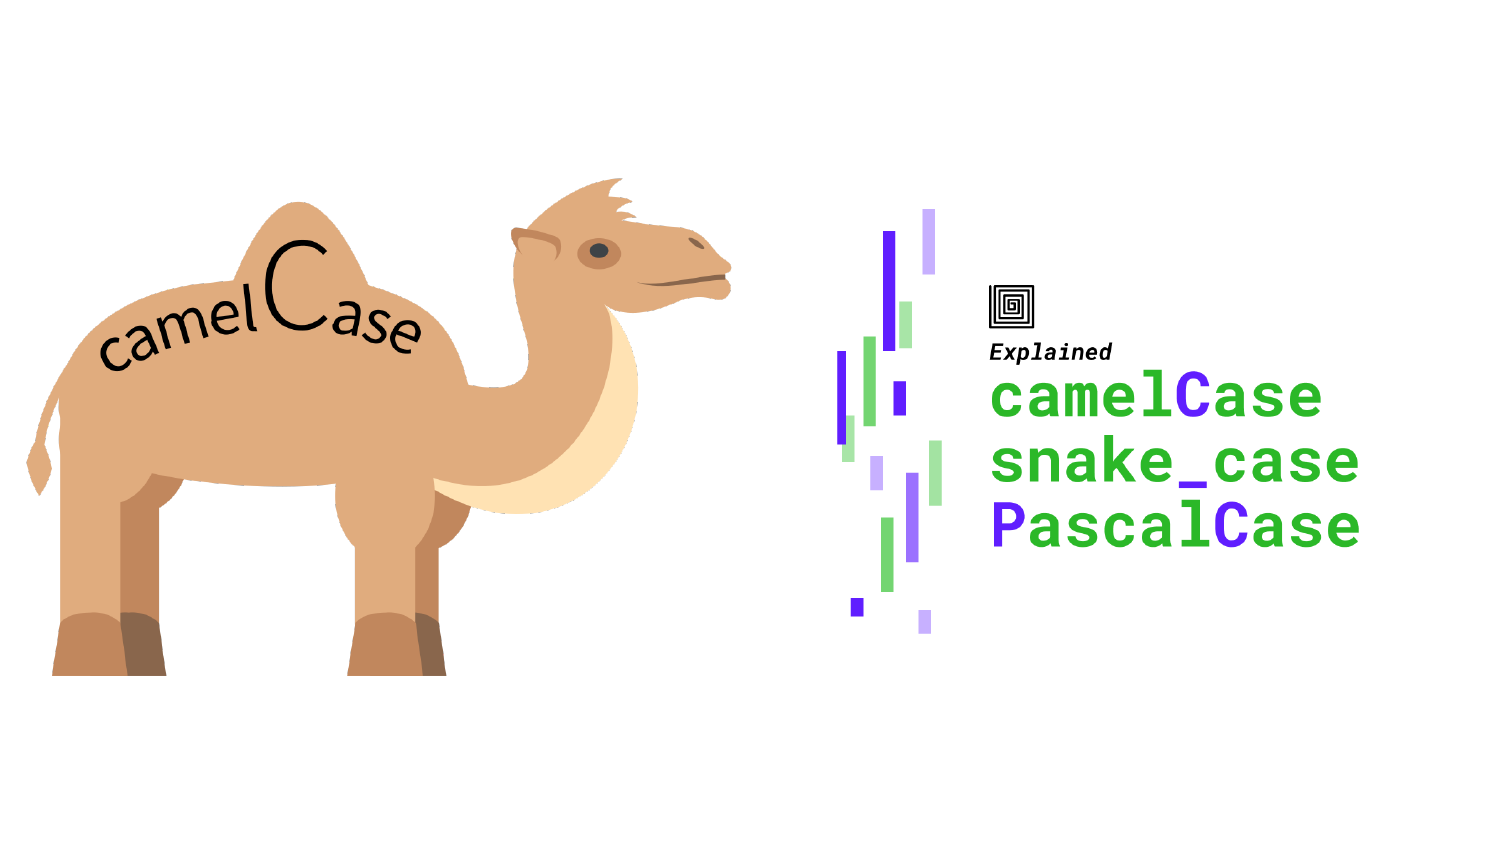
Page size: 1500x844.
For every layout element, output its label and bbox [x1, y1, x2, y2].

picture [800, 209, 1500, 634]
picture [0, 145, 752, 699]
